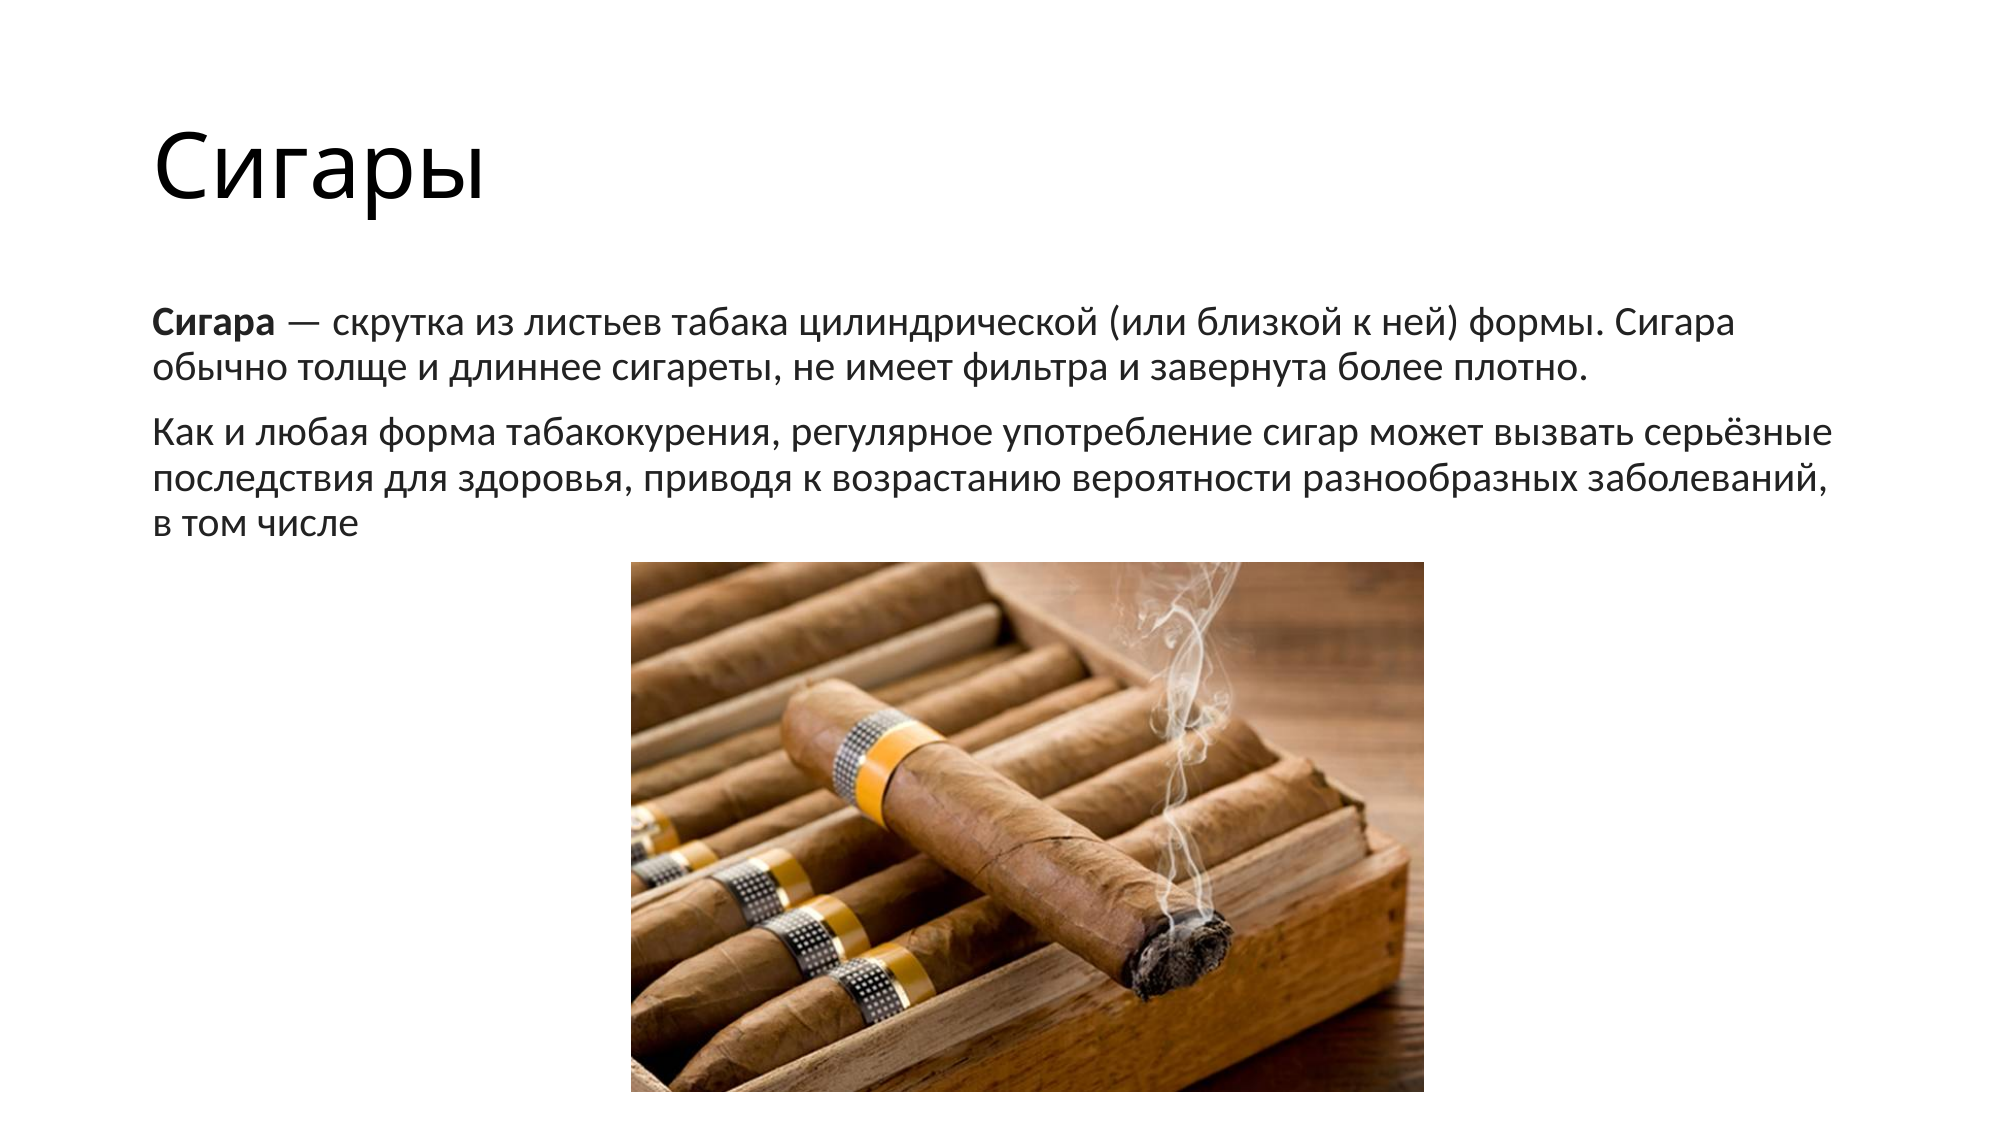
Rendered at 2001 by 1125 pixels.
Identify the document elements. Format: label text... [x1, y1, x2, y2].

list Сигара — скрутка из листьев табака цилиндрической (или близкой к ней) формы. Сигара обычно толще и длиннее сигареты, не имеет фильтра и завернута более плотно. Как и любая форма табакокурения, регулярное употребление сигар может вызвать серьёзные последствия для здоровья, приводя к возрастанию вероятности разнообразных заболеваний, в том числе [137, 291, 1863, 1006]
title Сигары [137, 59, 1863, 278]
picture [630, 562, 1424, 1092]
